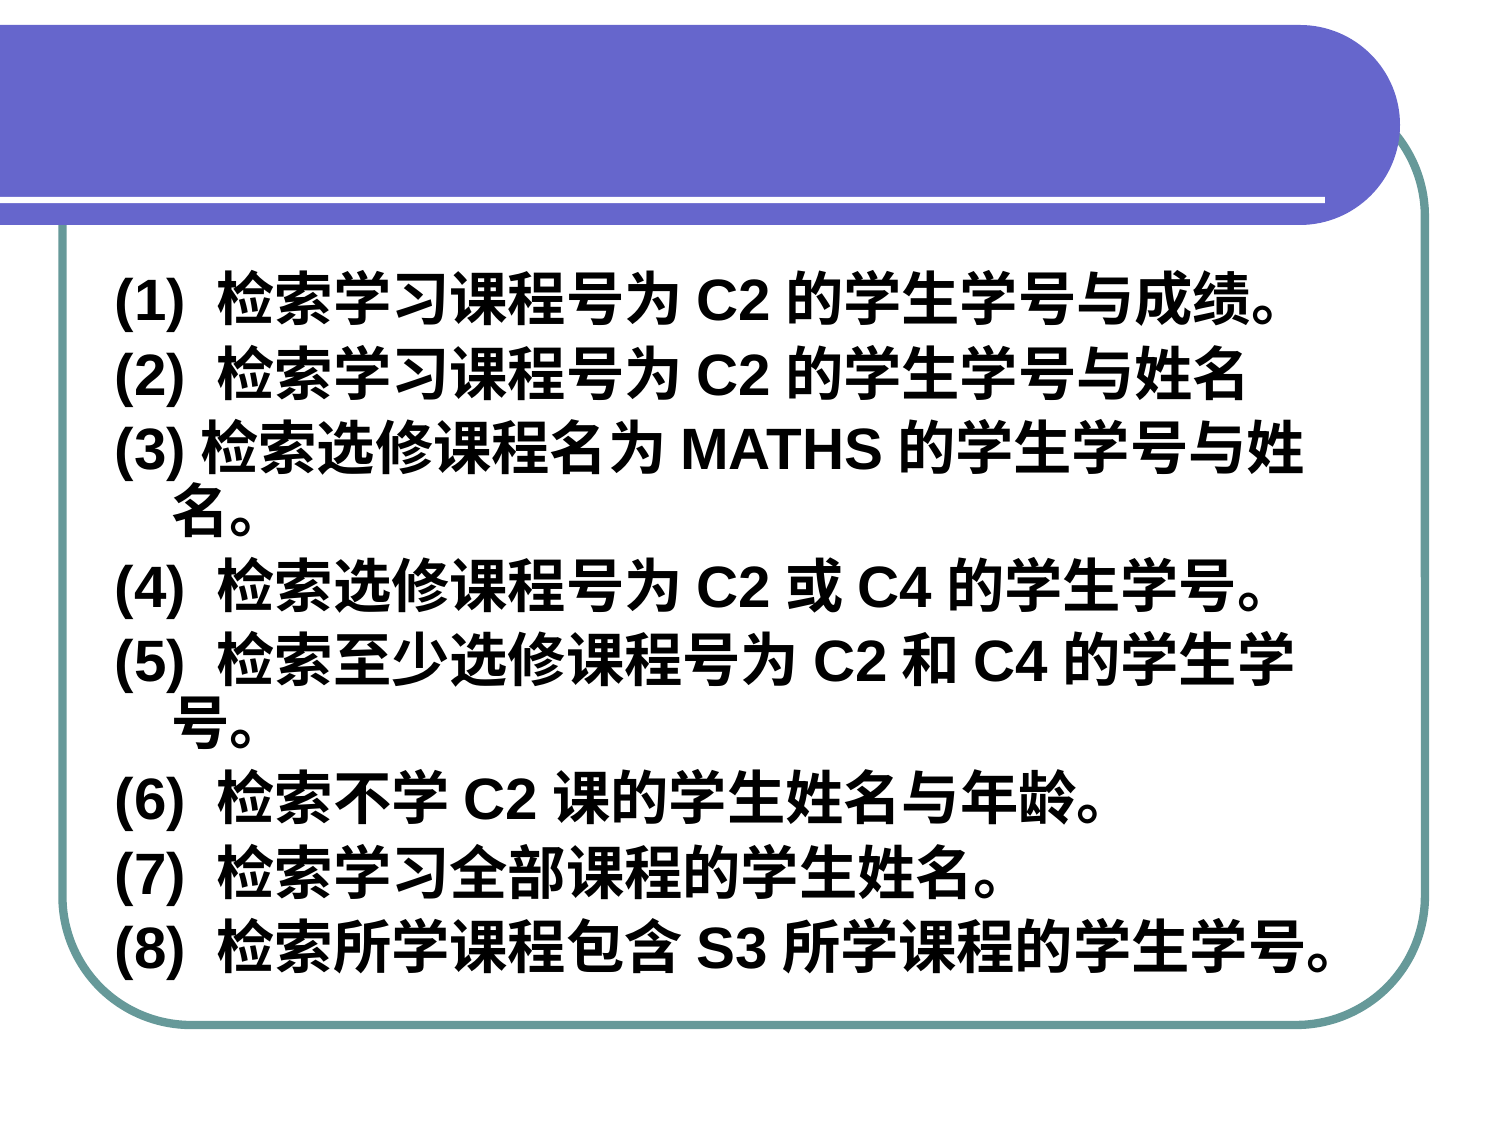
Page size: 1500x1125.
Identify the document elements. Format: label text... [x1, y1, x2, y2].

list (1) 检索学习课程号为C2的学生学号与成绩。 (2) 检索学习课程号为C2的学生学号与姓名 (3)检索选修课程名为MATHS的学生学号与姓名。 (4) 检索选修课程号为C2或C4的学生学号。 (5) 检索至少选修课程号为C2和C4的学生学号。 (6) 检索不学C2课的学生姓名与年龄。 (7) 检索学习全部课程的学生姓名。 (8) 检索所学课程包含S3所学课程的学生学号。 [99, 262, 1401, 988]
